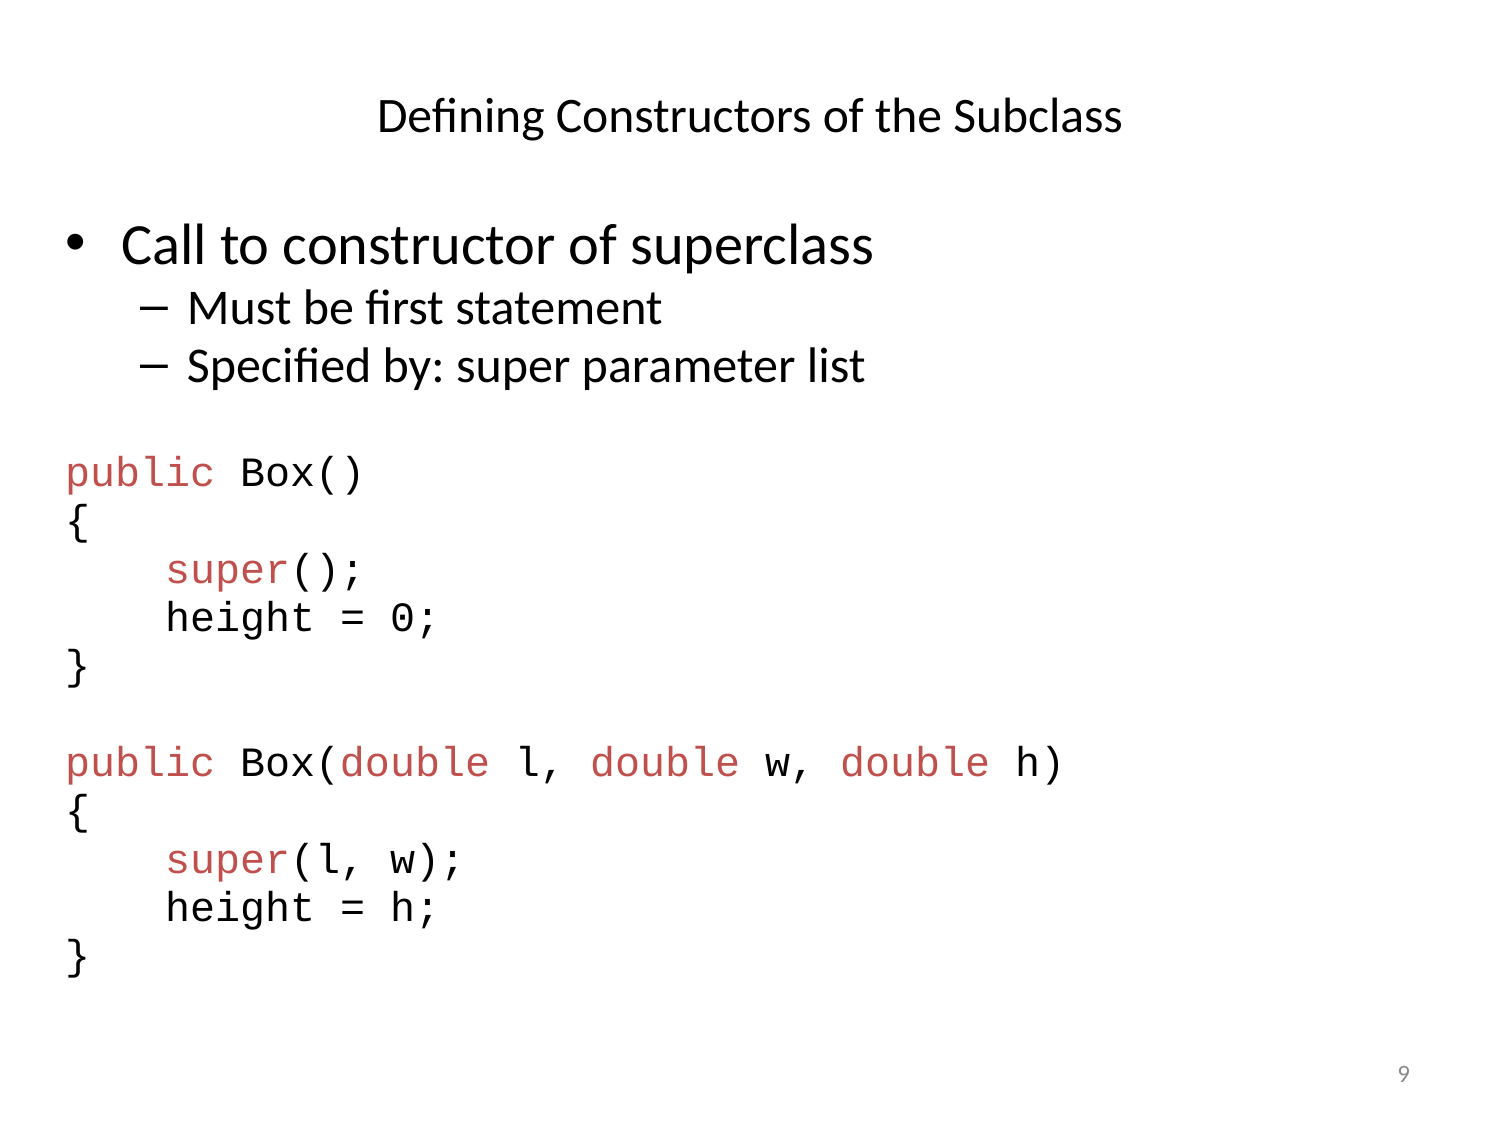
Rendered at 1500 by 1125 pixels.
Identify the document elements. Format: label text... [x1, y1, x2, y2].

list Call to constructor of superclass Must be first statement Specified by: super parameter list public Box() { super(); height = 0; } public Box(double l, double w, double h) { super(l, w); height = h; } [50, 212, 1463, 1025]
slide_number 9 [1074, 1042, 1425, 1103]
title Defining Constructors of the Subclass [0, 75, 1500, 150]
